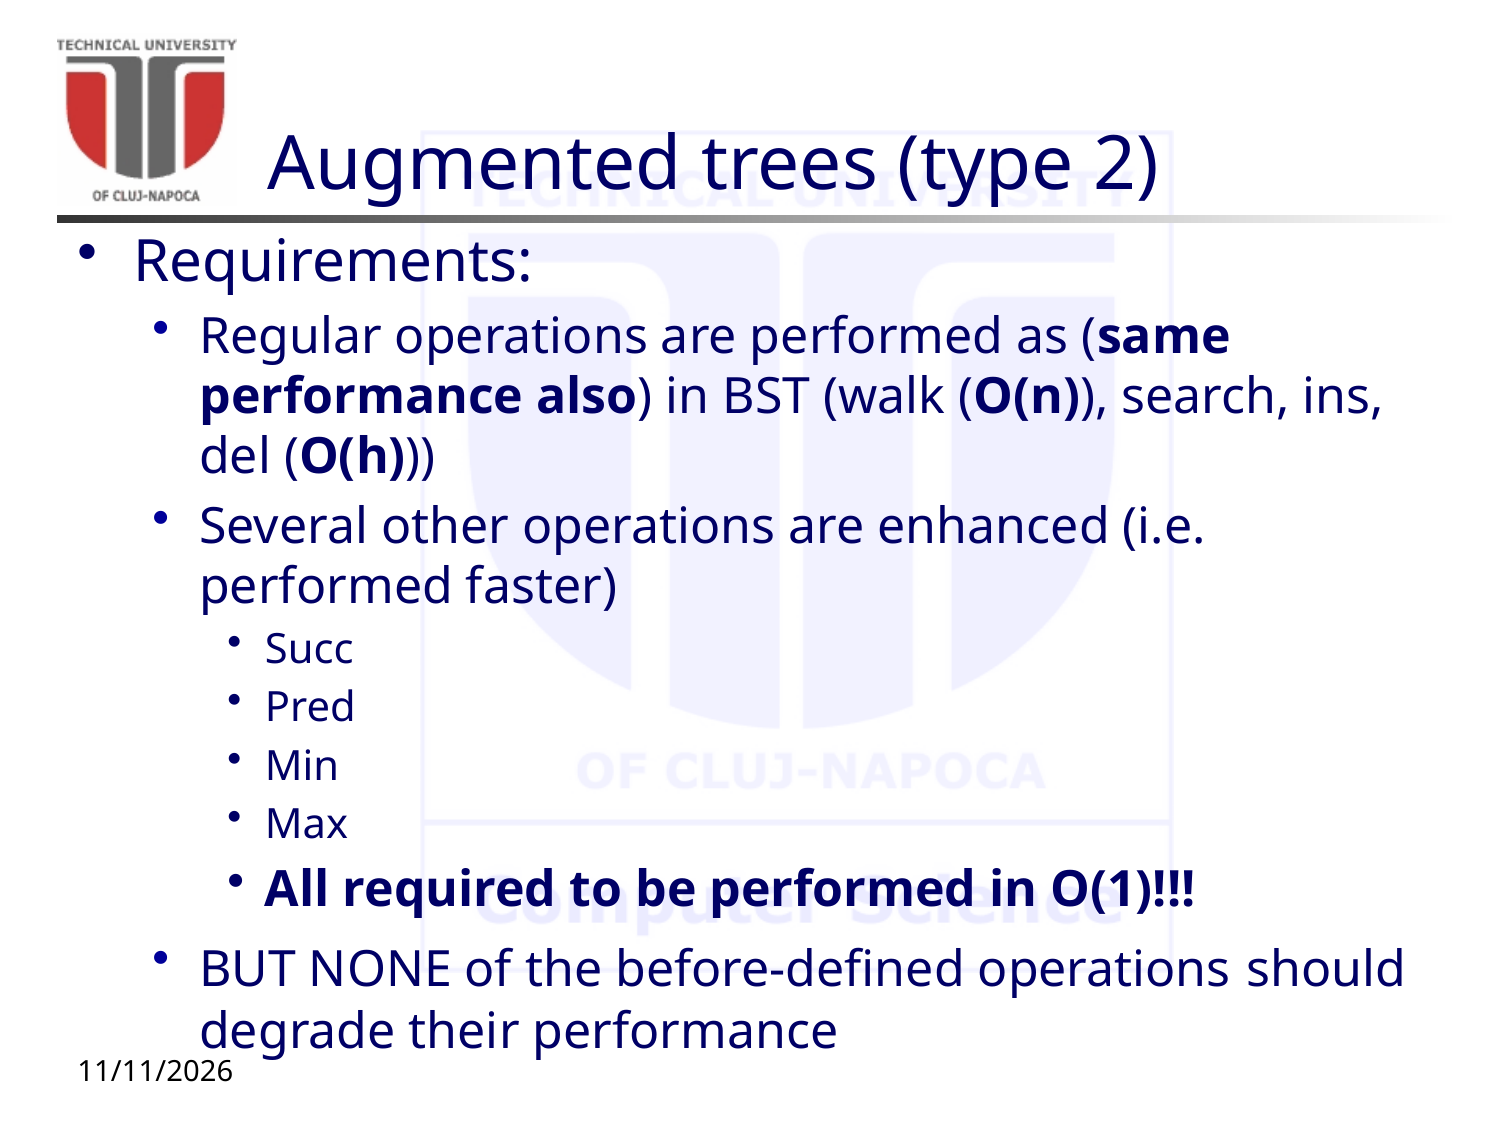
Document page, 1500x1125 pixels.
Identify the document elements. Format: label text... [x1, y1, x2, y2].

title Augmented trees (type 2) [252, 35, 1468, 213]
picture [57, 33, 237, 206]
list Requirements: Regular operations are performed as (same performance also) in BST (walk (O(n)), search, ins, del (O(h))) Several other operations are enhanced (i.e. performed faster) Succ Pred Min Max All required to be performed in O(1)!!! BUT NONE of the before-defined operations should degrade their performance [62, 216, 1469, 1025]
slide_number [62, 1025, 375, 1100]
